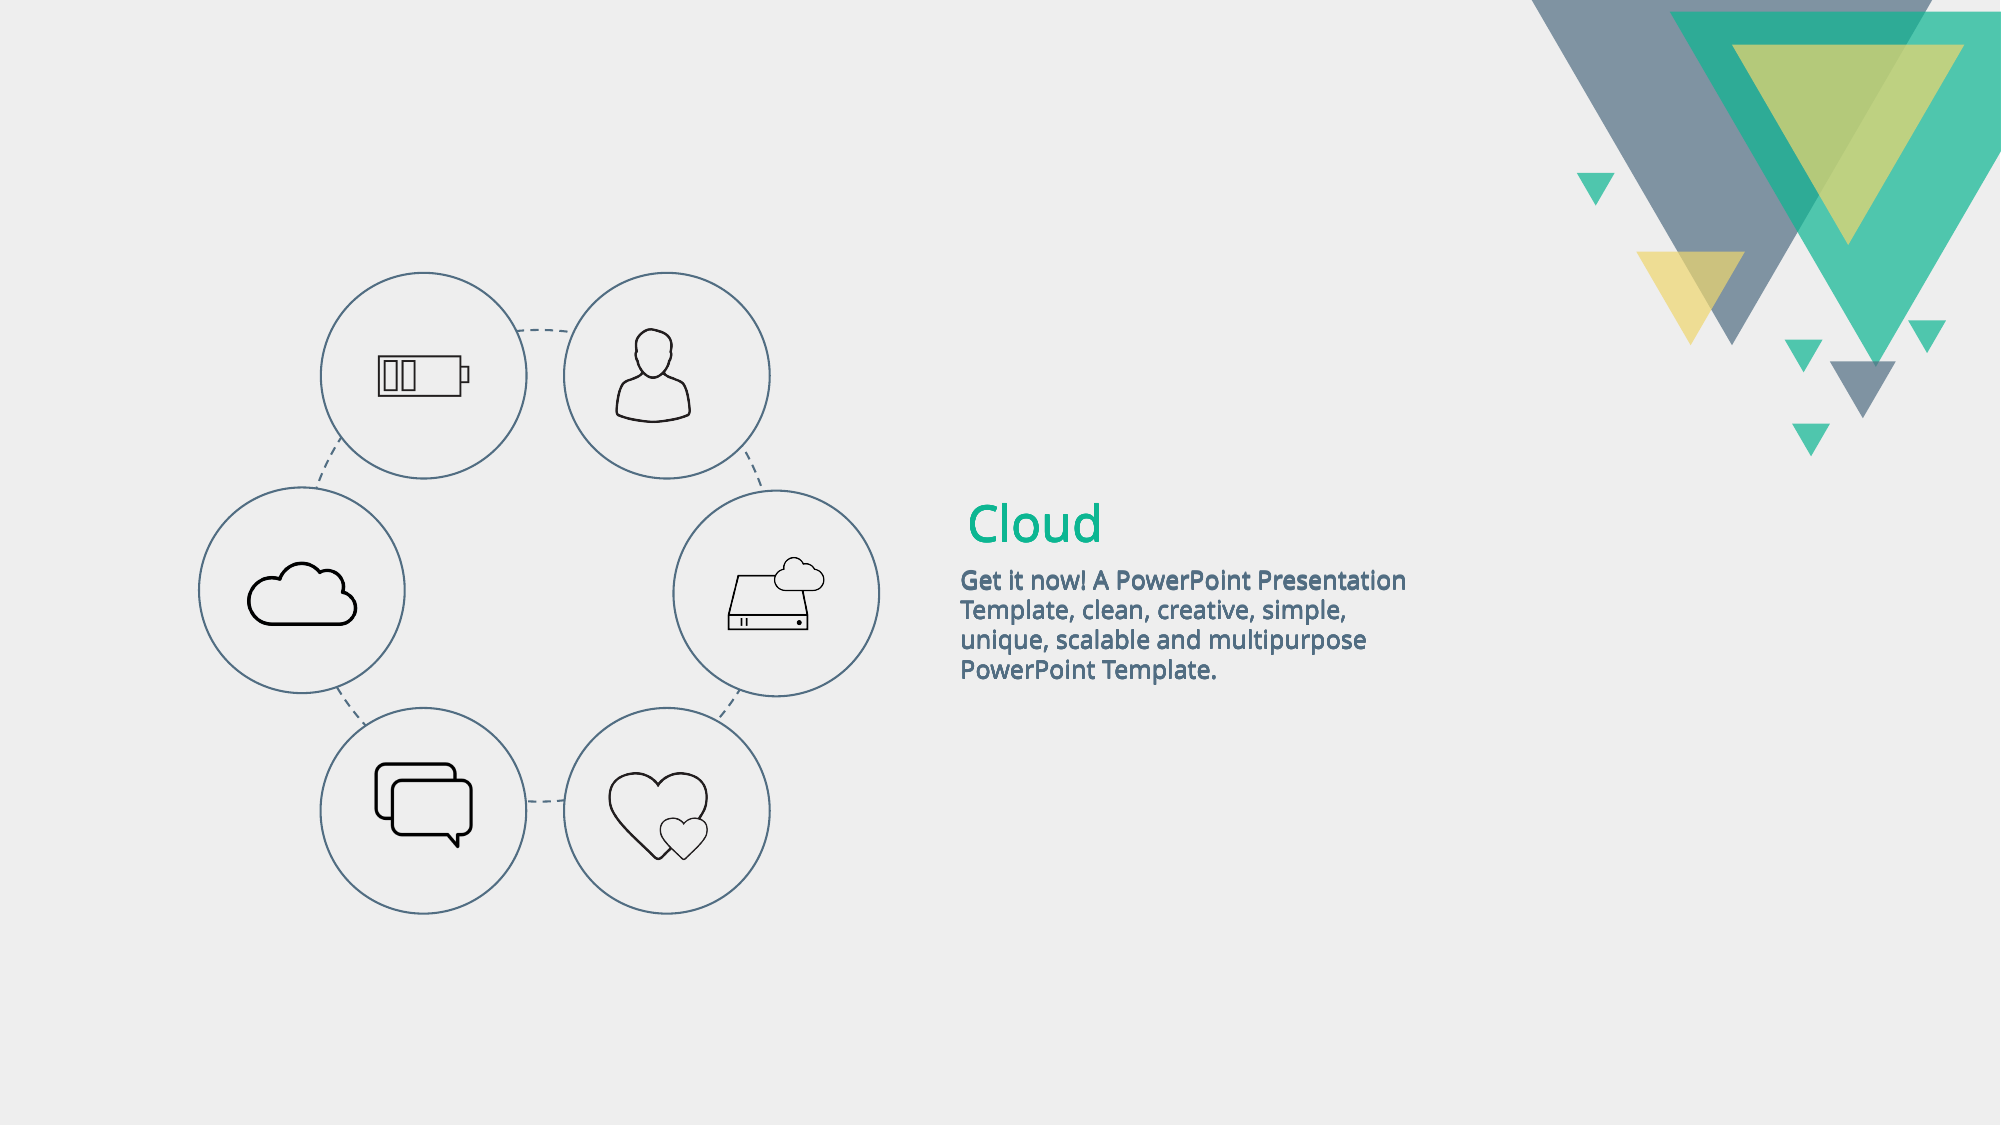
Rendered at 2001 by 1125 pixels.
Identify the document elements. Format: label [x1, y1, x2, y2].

text_box [198, 272, 880, 914]
text_box [945, 484, 1437, 694]
